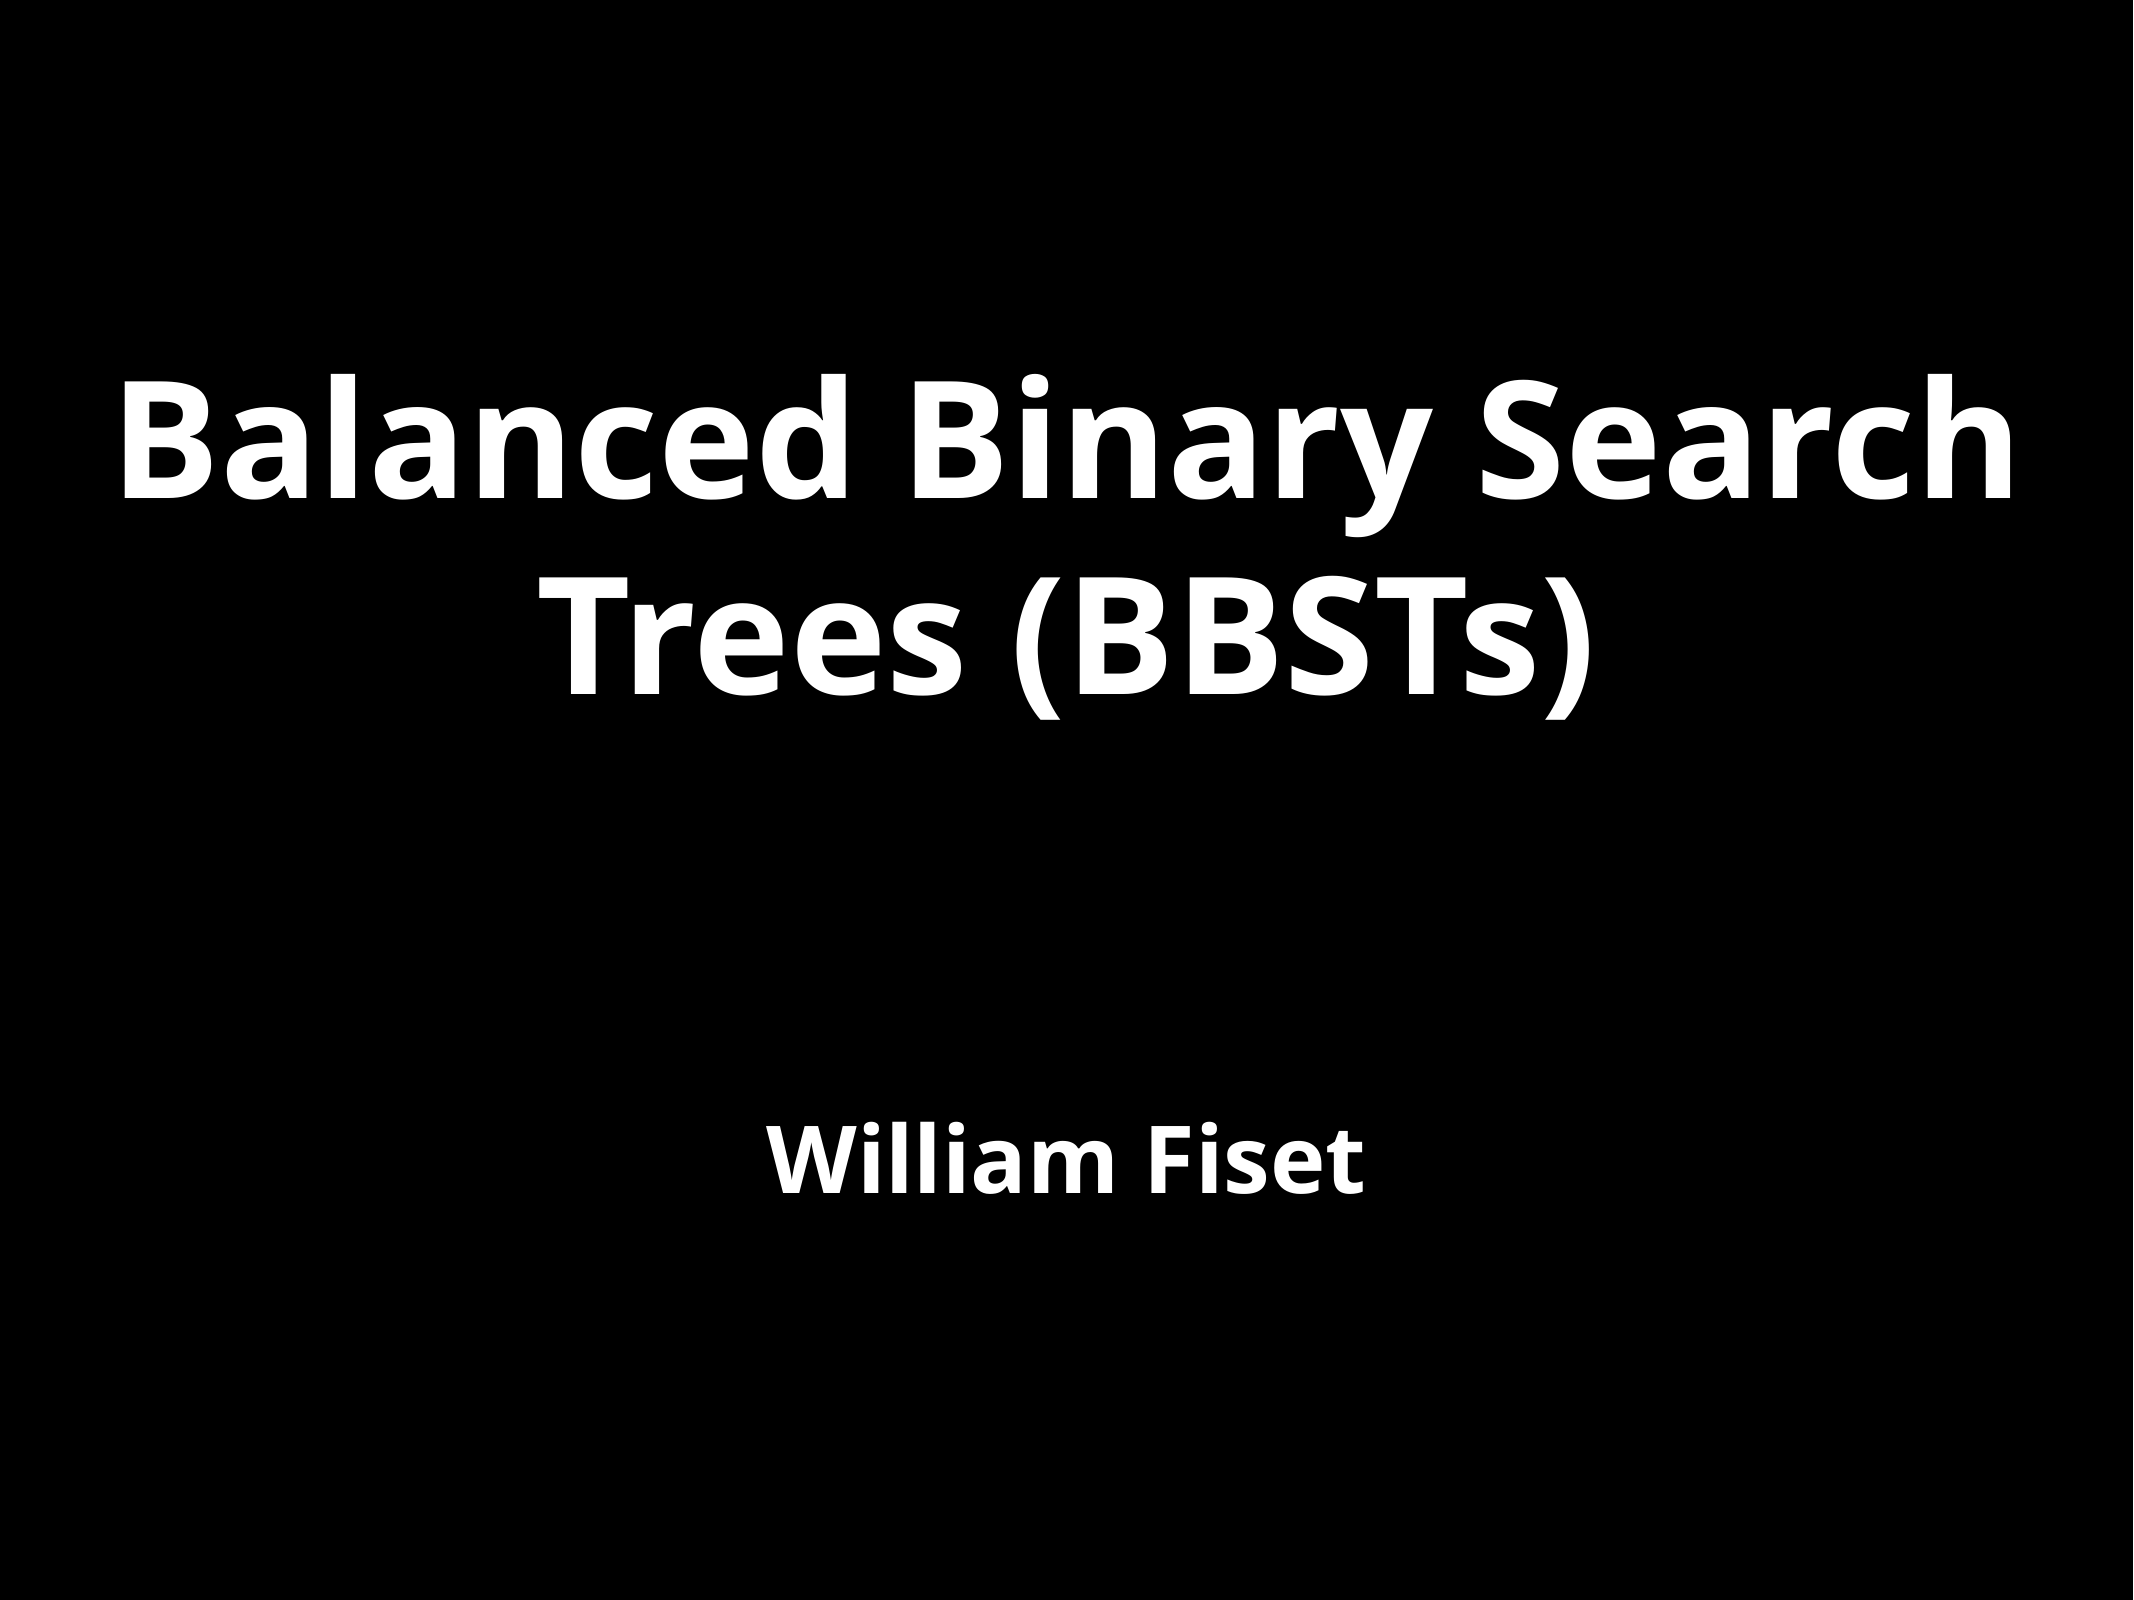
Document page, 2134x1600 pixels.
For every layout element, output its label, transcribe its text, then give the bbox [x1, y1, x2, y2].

title Balanced Binary Search Trees (BBSTs) [97, 326, 2036, 920]
subtitle William Fiset [207, 1091, 1926, 1278]
